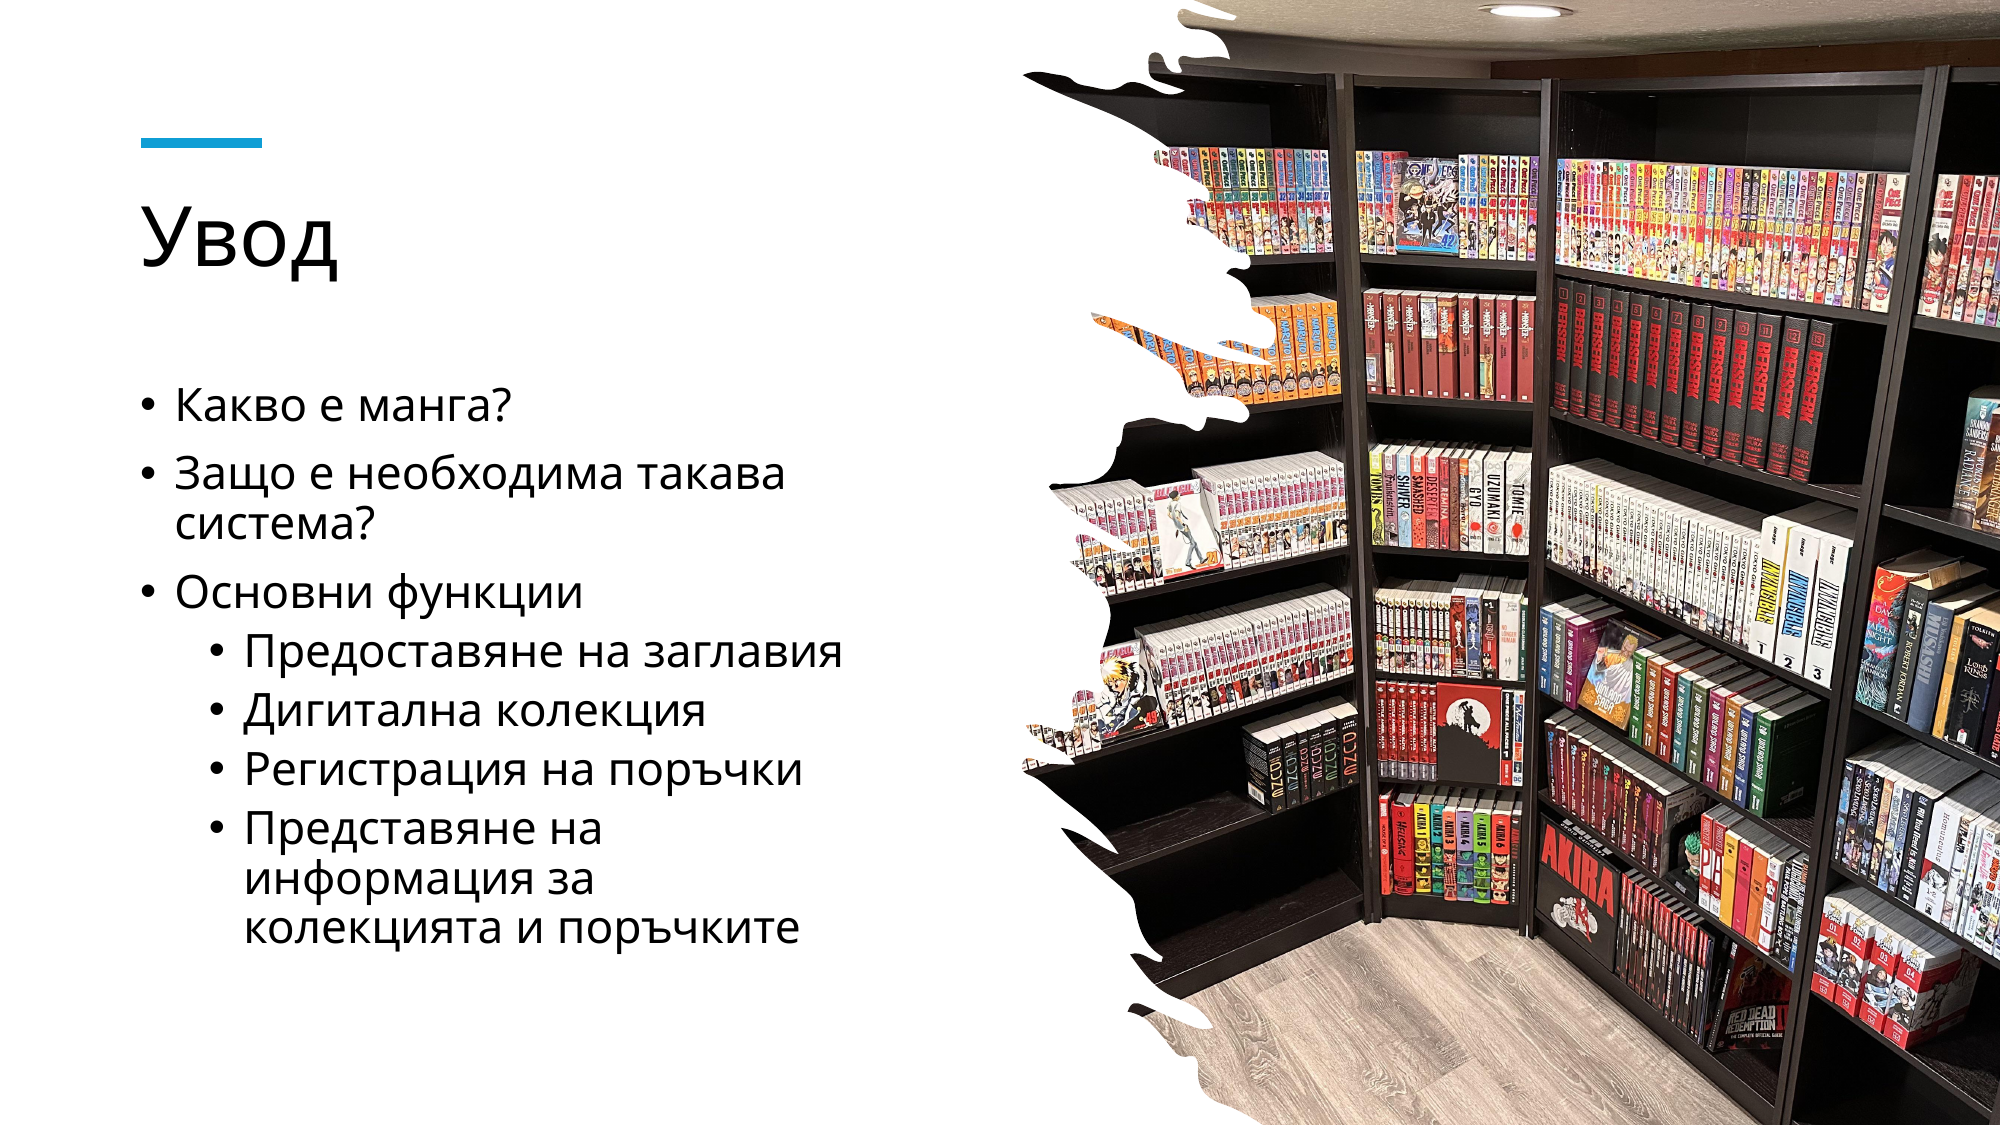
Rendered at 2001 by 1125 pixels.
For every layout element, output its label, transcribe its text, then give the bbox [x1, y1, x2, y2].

list Какво е манга? Защо е необходима такава система? Основни функции Предоставяне на заглавия Дигитална колекция Регистрация на поръчки Представяне на информация за колекцията и поръчките [124, 373, 871, 965]
picture [1021, 0, 2000, 1125]
title Увод [124, 186, 871, 373]
